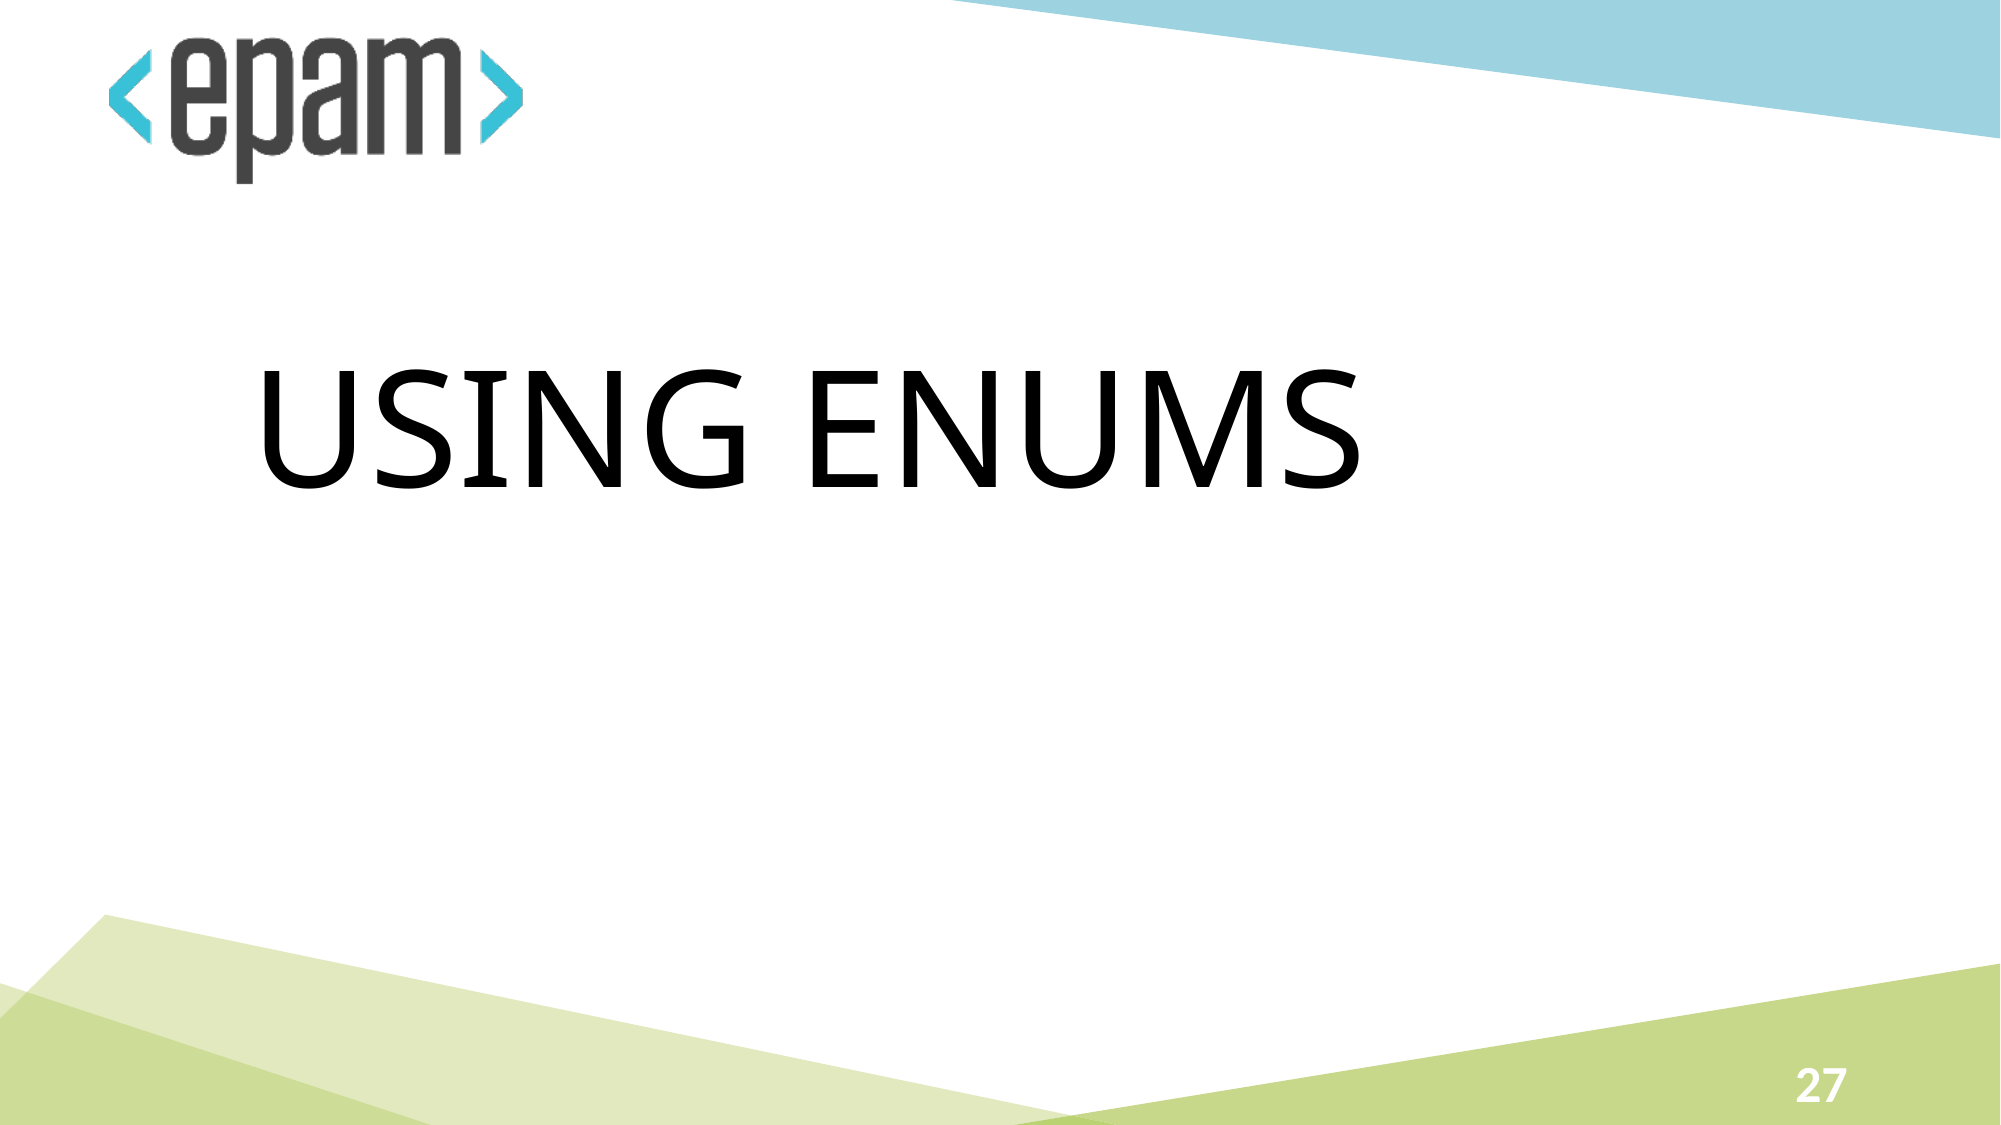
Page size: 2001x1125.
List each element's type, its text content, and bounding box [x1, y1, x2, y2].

picture [66, 0, 566, 196]
slide_number 27 [1412, 1042, 1863, 1103]
title Using enums [235, 339, 1863, 604]
